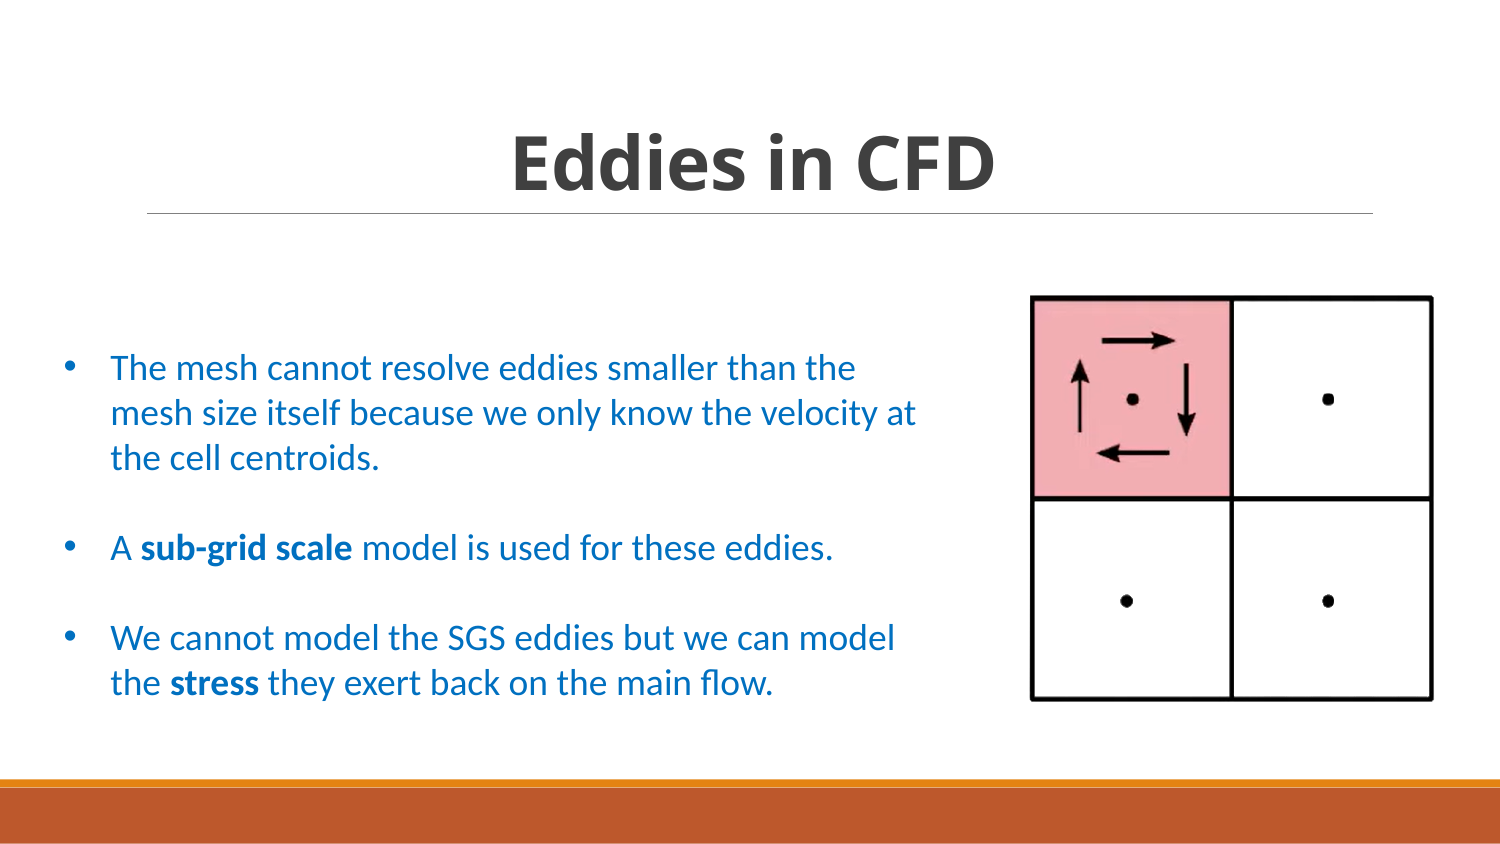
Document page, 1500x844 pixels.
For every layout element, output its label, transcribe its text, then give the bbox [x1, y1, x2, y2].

text_box The mesh cannot resolve eddies smaller than the mesh size itself because we only know the velocity at the cell centroids. A sub-grid scale model is used for these eddies. We cannot model the SGS eddies but we can model the stress they exert back on the main flow. [48, 335, 945, 711]
title Eddies in CFD [135, 35, 1373, 214]
picture [1021, 285, 1441, 709]
